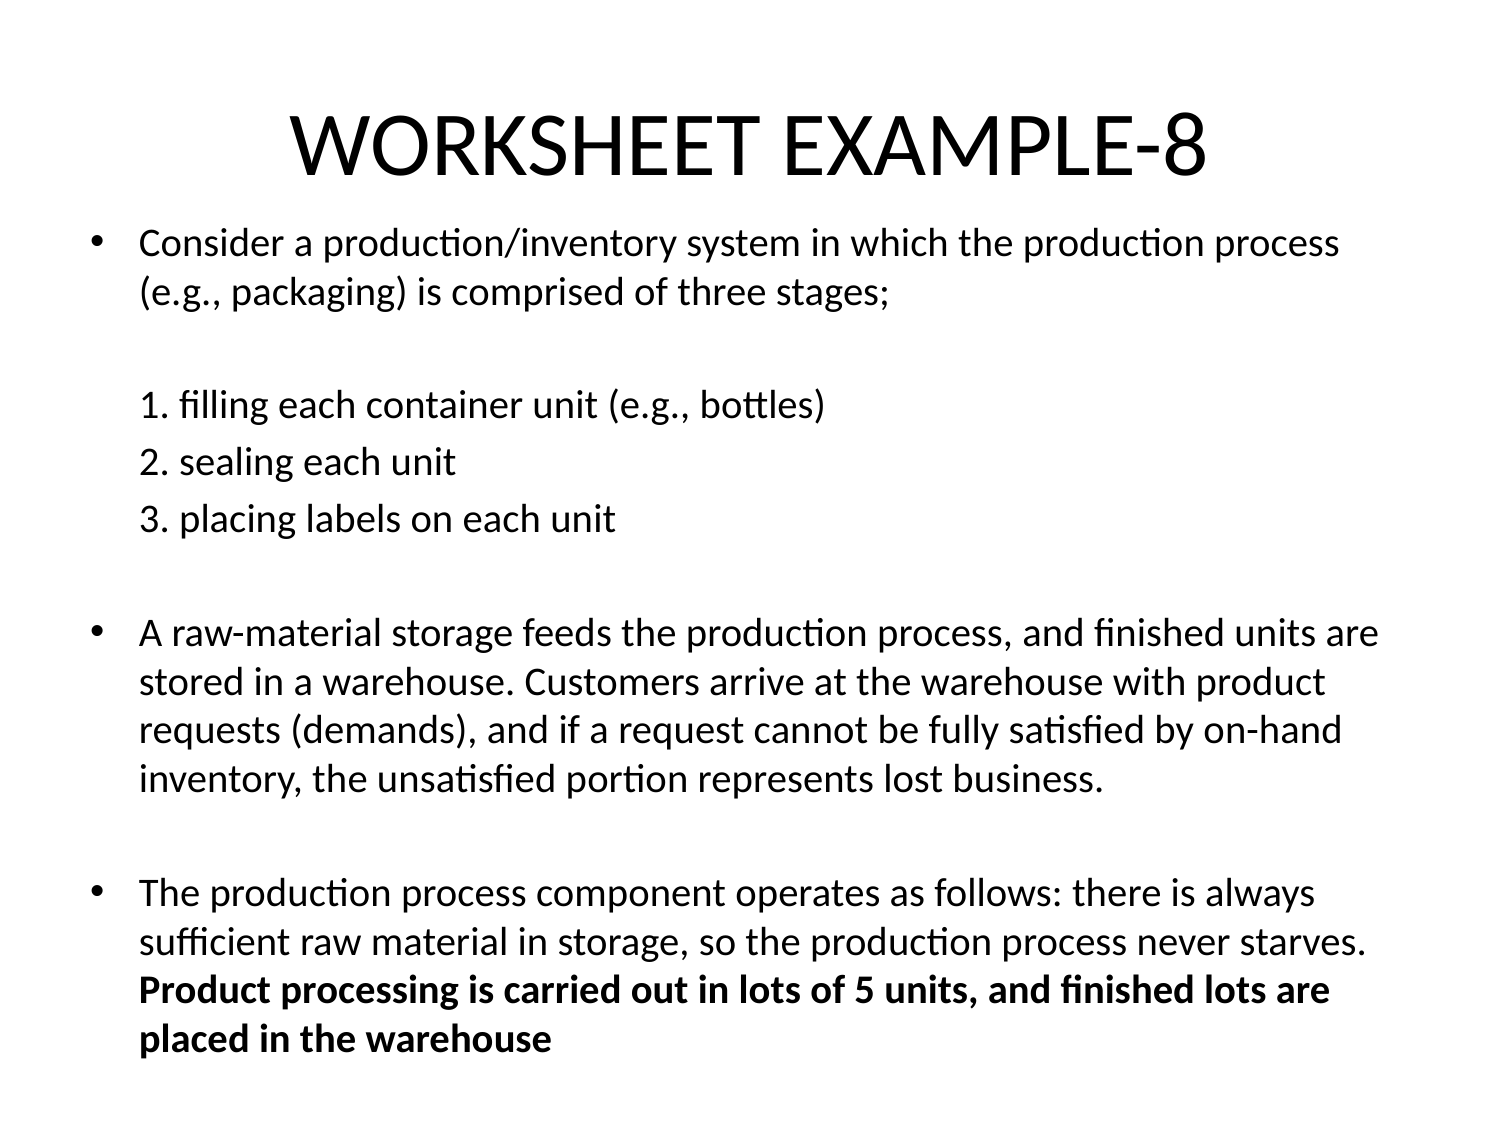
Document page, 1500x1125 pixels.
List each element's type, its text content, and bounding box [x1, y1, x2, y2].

list Consider a production/inventory system in which the production process (e.g., packaging) is comprised of three stages; 1. filling each container unit (e.g., bottles) 2. sealing each unit 3. placing labels on each unit A raw-material storage feeds the production process, and finished units are stored in a warehouse. Customers arrive at the warehouse with product requests (demands), and if a request cannot be fully satisfied by on-hand inventory, the unsatisfied portion represents lost business. The production process component operates as follows: there is always sufficient raw material in storage, so the production process never starves. Product processing is carried out in lots of 5 units, and finished lots are placed in the warehouse [75, 208, 1425, 1083]
title WORKSHEET EXAMPLE-8 [75, 45, 1425, 208]
